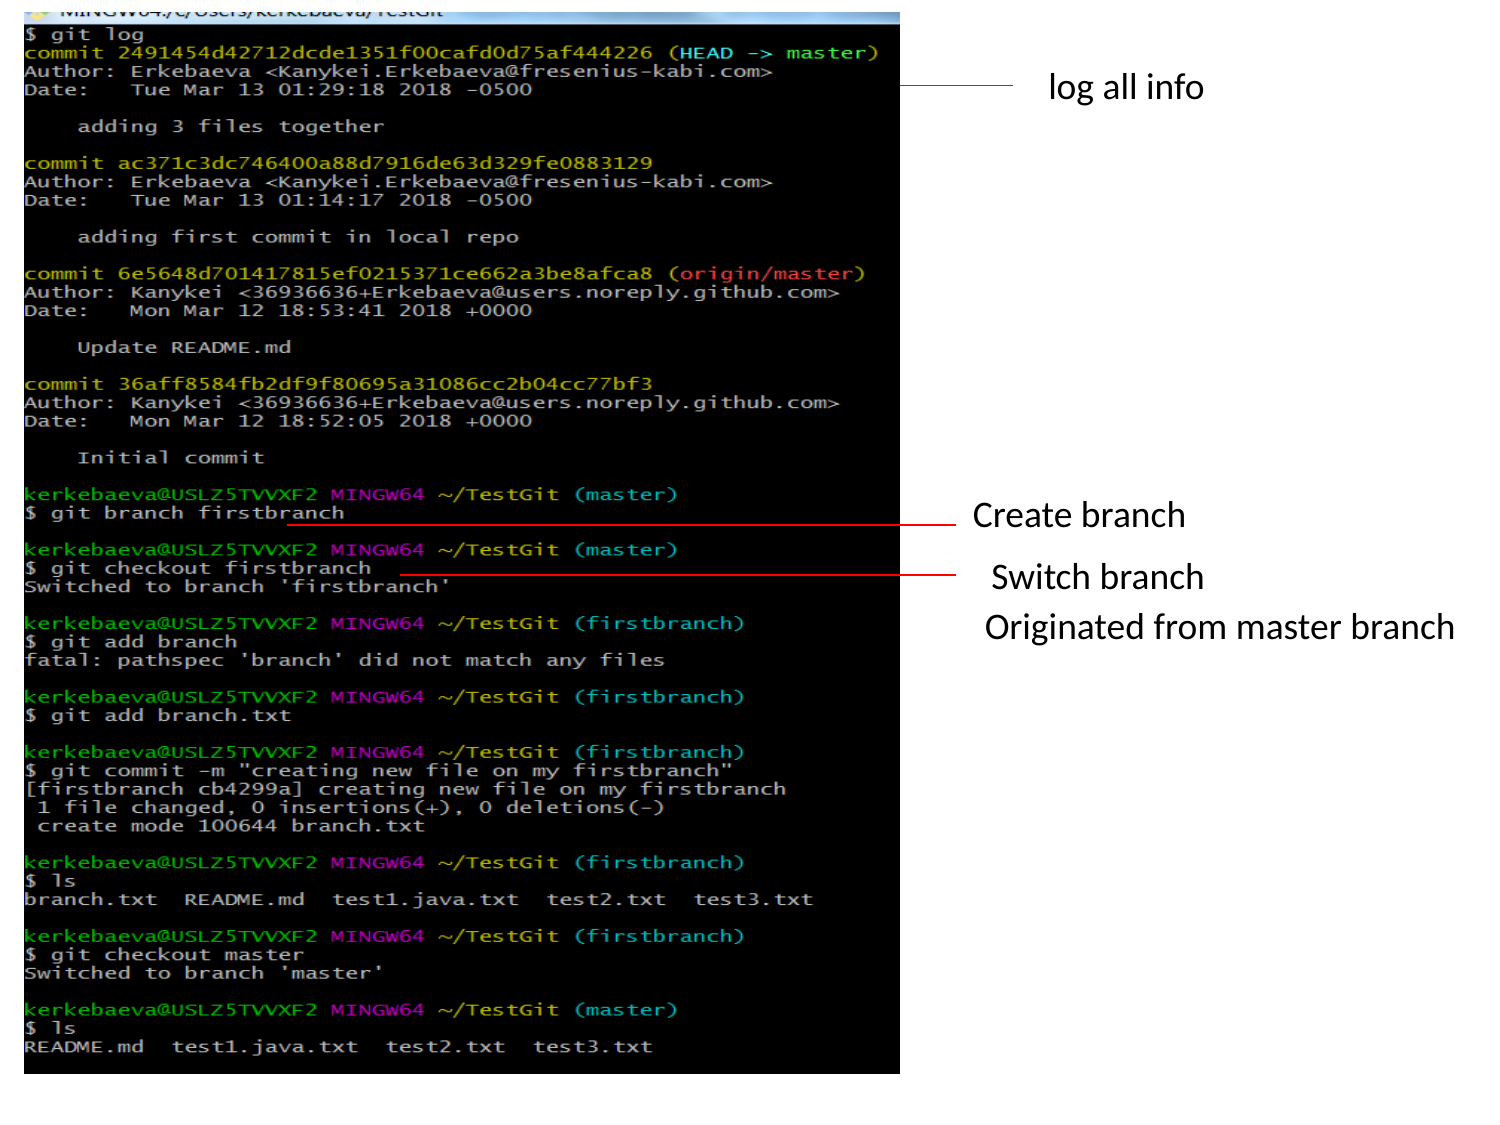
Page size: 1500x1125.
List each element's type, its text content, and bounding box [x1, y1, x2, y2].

text_box Switch branch [976, 544, 1275, 605]
text_box Originated from master branch [969, 594, 1471, 655]
picture [24, 12, 901, 1074]
text_box Create branch [958, 483, 1324, 543]
text_box log all info [1033, 55, 1220, 115]
